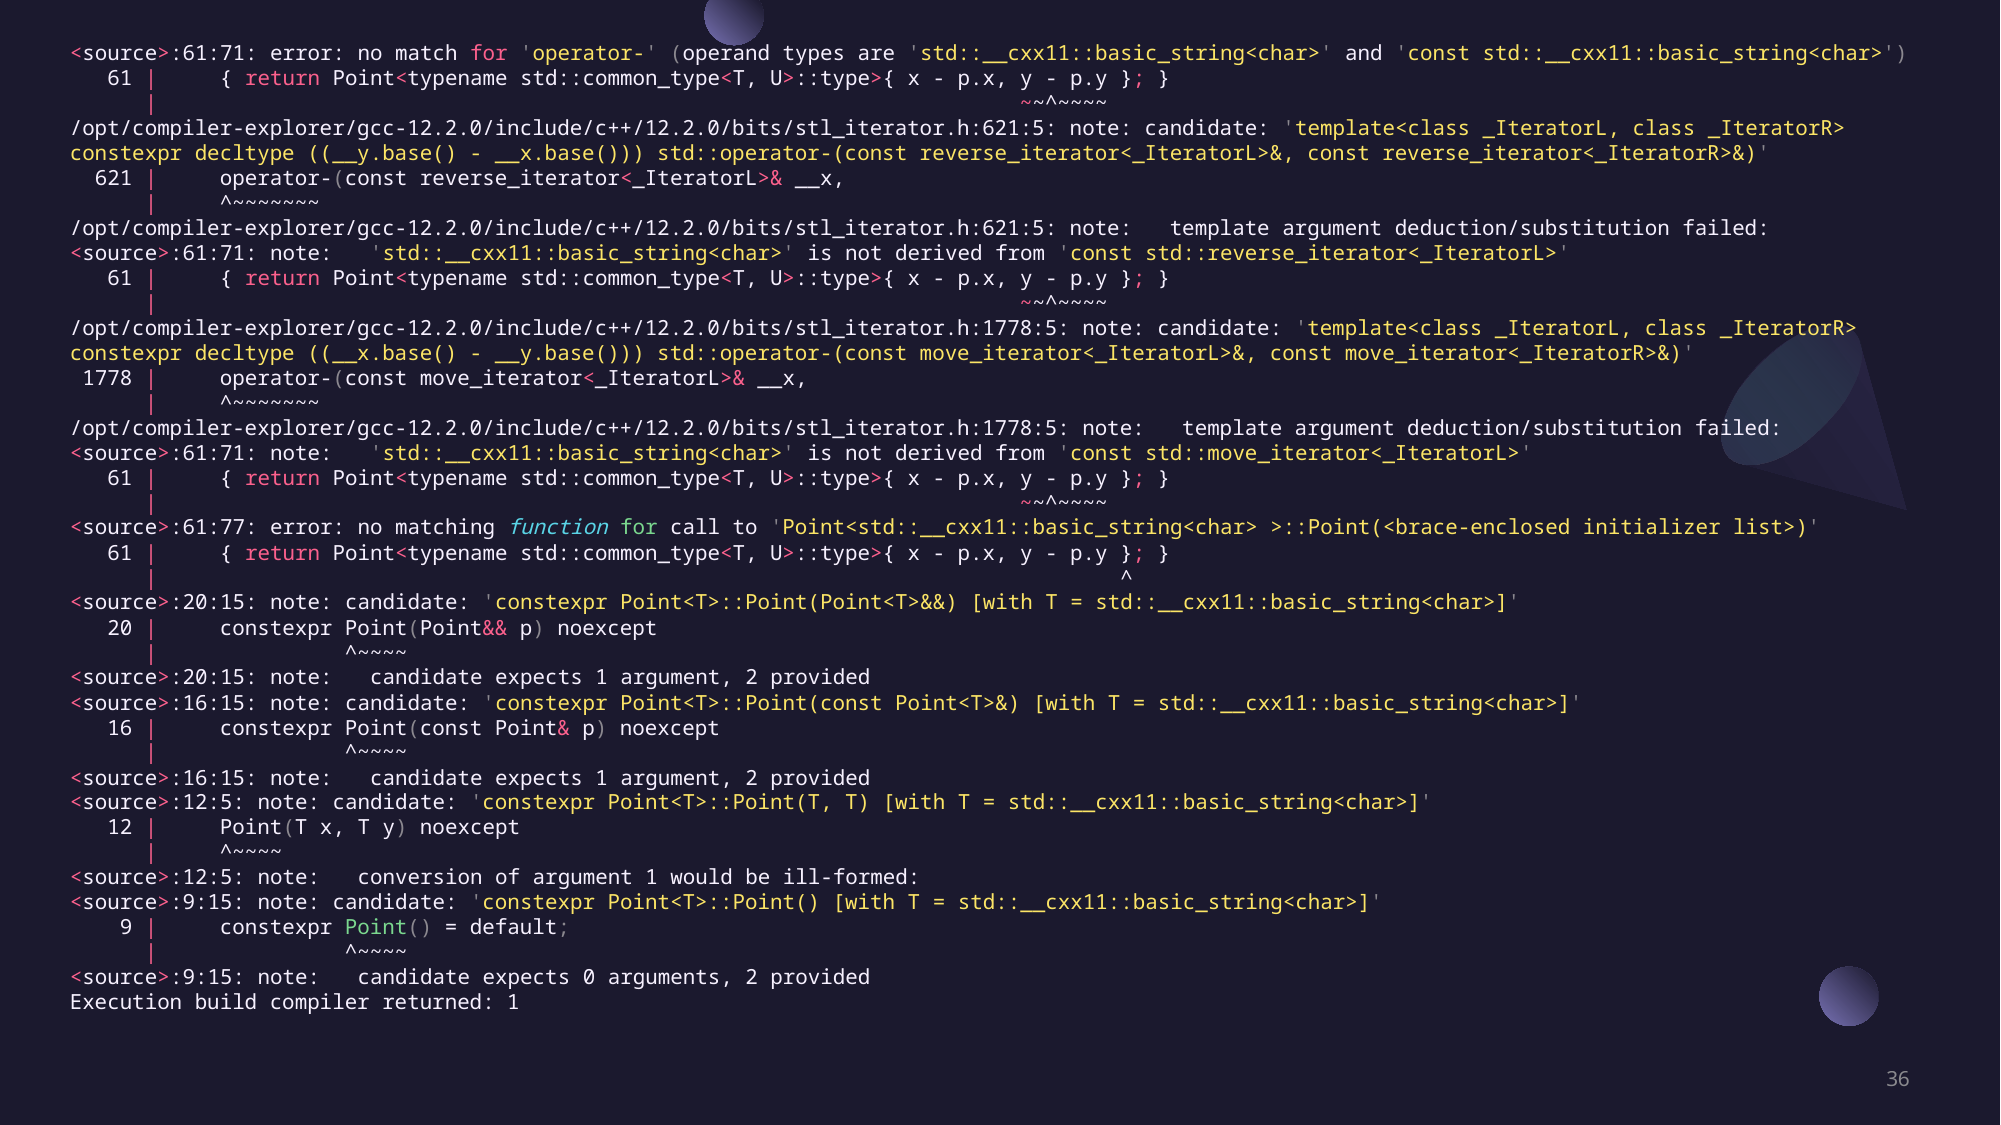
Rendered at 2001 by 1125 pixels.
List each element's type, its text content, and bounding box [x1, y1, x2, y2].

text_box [1702, 332, 1922, 541]
text_box [703, 0, 765, 32]
text_box <source>:61:71: error: no match for 'operator-' (operand types are 'std::__cxx11::basic_string<char>' and 'const std::__cxx11::basic_string<char>') 61 | { return Point<typename std::common_type<T, U>::type>{ x - p.x, y - p.y }; } | ~~^~~~~ /opt/compiler-explorer/gcc-12.2.0/include/c++/12.2.0/bits/stl_iterator.h:621:5: note: candidate: 'template<class _IteratorL, class _IteratorR> constexpr decltype ((__y.base() - __x.base())) std::operator-(const reverse_iterator<_IteratorL>&, const reverse_iterator<_IteratorR>&)' 621 | operator-(const reverse_iterator<_IteratorL>& __x, | ^~~~~~~~ /opt/compiler-explorer/gcc-12.2.0/include/c++/12.2.0/bits/stl_iterator.h:621:5: note: template argument deduction/substitution failed: <source>:61:71: note: 'std::__cxx11::basic_string<char>' is not derived from 'const std::reverse_iterator<_IteratorL>' 61 | { return Point<typename std::common_type<T, U>::type>{ x - p.x, y - p.y }; } | ~~^~~~~ /opt/compiler-explorer/gcc-12.2.0/include/c++/12.2.0/bits/stl_iterator.h:1778:5: note: candidate: 'template<class _IteratorL, class _IteratorR> constexpr decltype ((__x.base() - __y.base())) std::operator-(const move_iterator<_IteratorL>&, const move_iterator<_IteratorR>&)' 1778 | operator-(const move_iterator<_IteratorL>& __x, | ^~~~~~~~ /opt/compiler-explorer/gcc-12.2.0/include/c++/12.2.0/bits/stl_iterator.h:1778:5: note: template argument deduction/substitution failed: <source>:61:71: note: 'std::__cxx11::basic_string<char>' is not derived from 'const std::move_iterator<_IteratorL>' 61 | { return Point<typename std::common_type<T, U>::type>{ x - p.x, y - p.y }; } | ~~^~~~~ <source>:61:77: error: no matching function for call to 'Point<std::__cxx11::basic_string<char> >::Point(<brace-enclosed initializer list>)' 61 | { return Point<typename std::common_type<T, U>::type>{ x - p.x, y - p.y }; } | ^ <source>:20:15: note: candidate: 'constexpr Point<T>::Point(Point<T>&&) [with T = std::__cxx11::basic_string<char>]' 20 | constexpr Point(Point&& p) noexcept | ^~~~~ <source>:20:15: note: candidate expects 1 argument, 2 provided <source>:16:15: note: candidate: 'constexpr Point<T>::Point(const Point<T>&) [with T = std::__cxx11::basic_string<char>]' 16 | constexpr Point(const Point& p) noexcept | ^~~~~ <source>:16:15: note: candidate expects 1 argument, 2 provided <source>:12:5: note: candidate: 'constexpr Point<T>::Point(T, T) [with T = std::__cxx11::basic_string<char>]' 12 | Point(T x, T y) noexcept | ^~~~~ <source>:12:5: note: conversion of argument 1 would be ill-formed: <source>:9:15: note: candidate: 'constexpr Point<T>::Point() [with T = std::__cxx11::basic_string<char>]' 9 | constexpr Point() = default; | ^~~~~ <source>:9:15: note: candidate expects 0 arguments, 2 provided Execution build compiler returned: 1 [55, 32, 1952, 1047]
slide_number 36 [1632, 1067, 1910, 1093]
